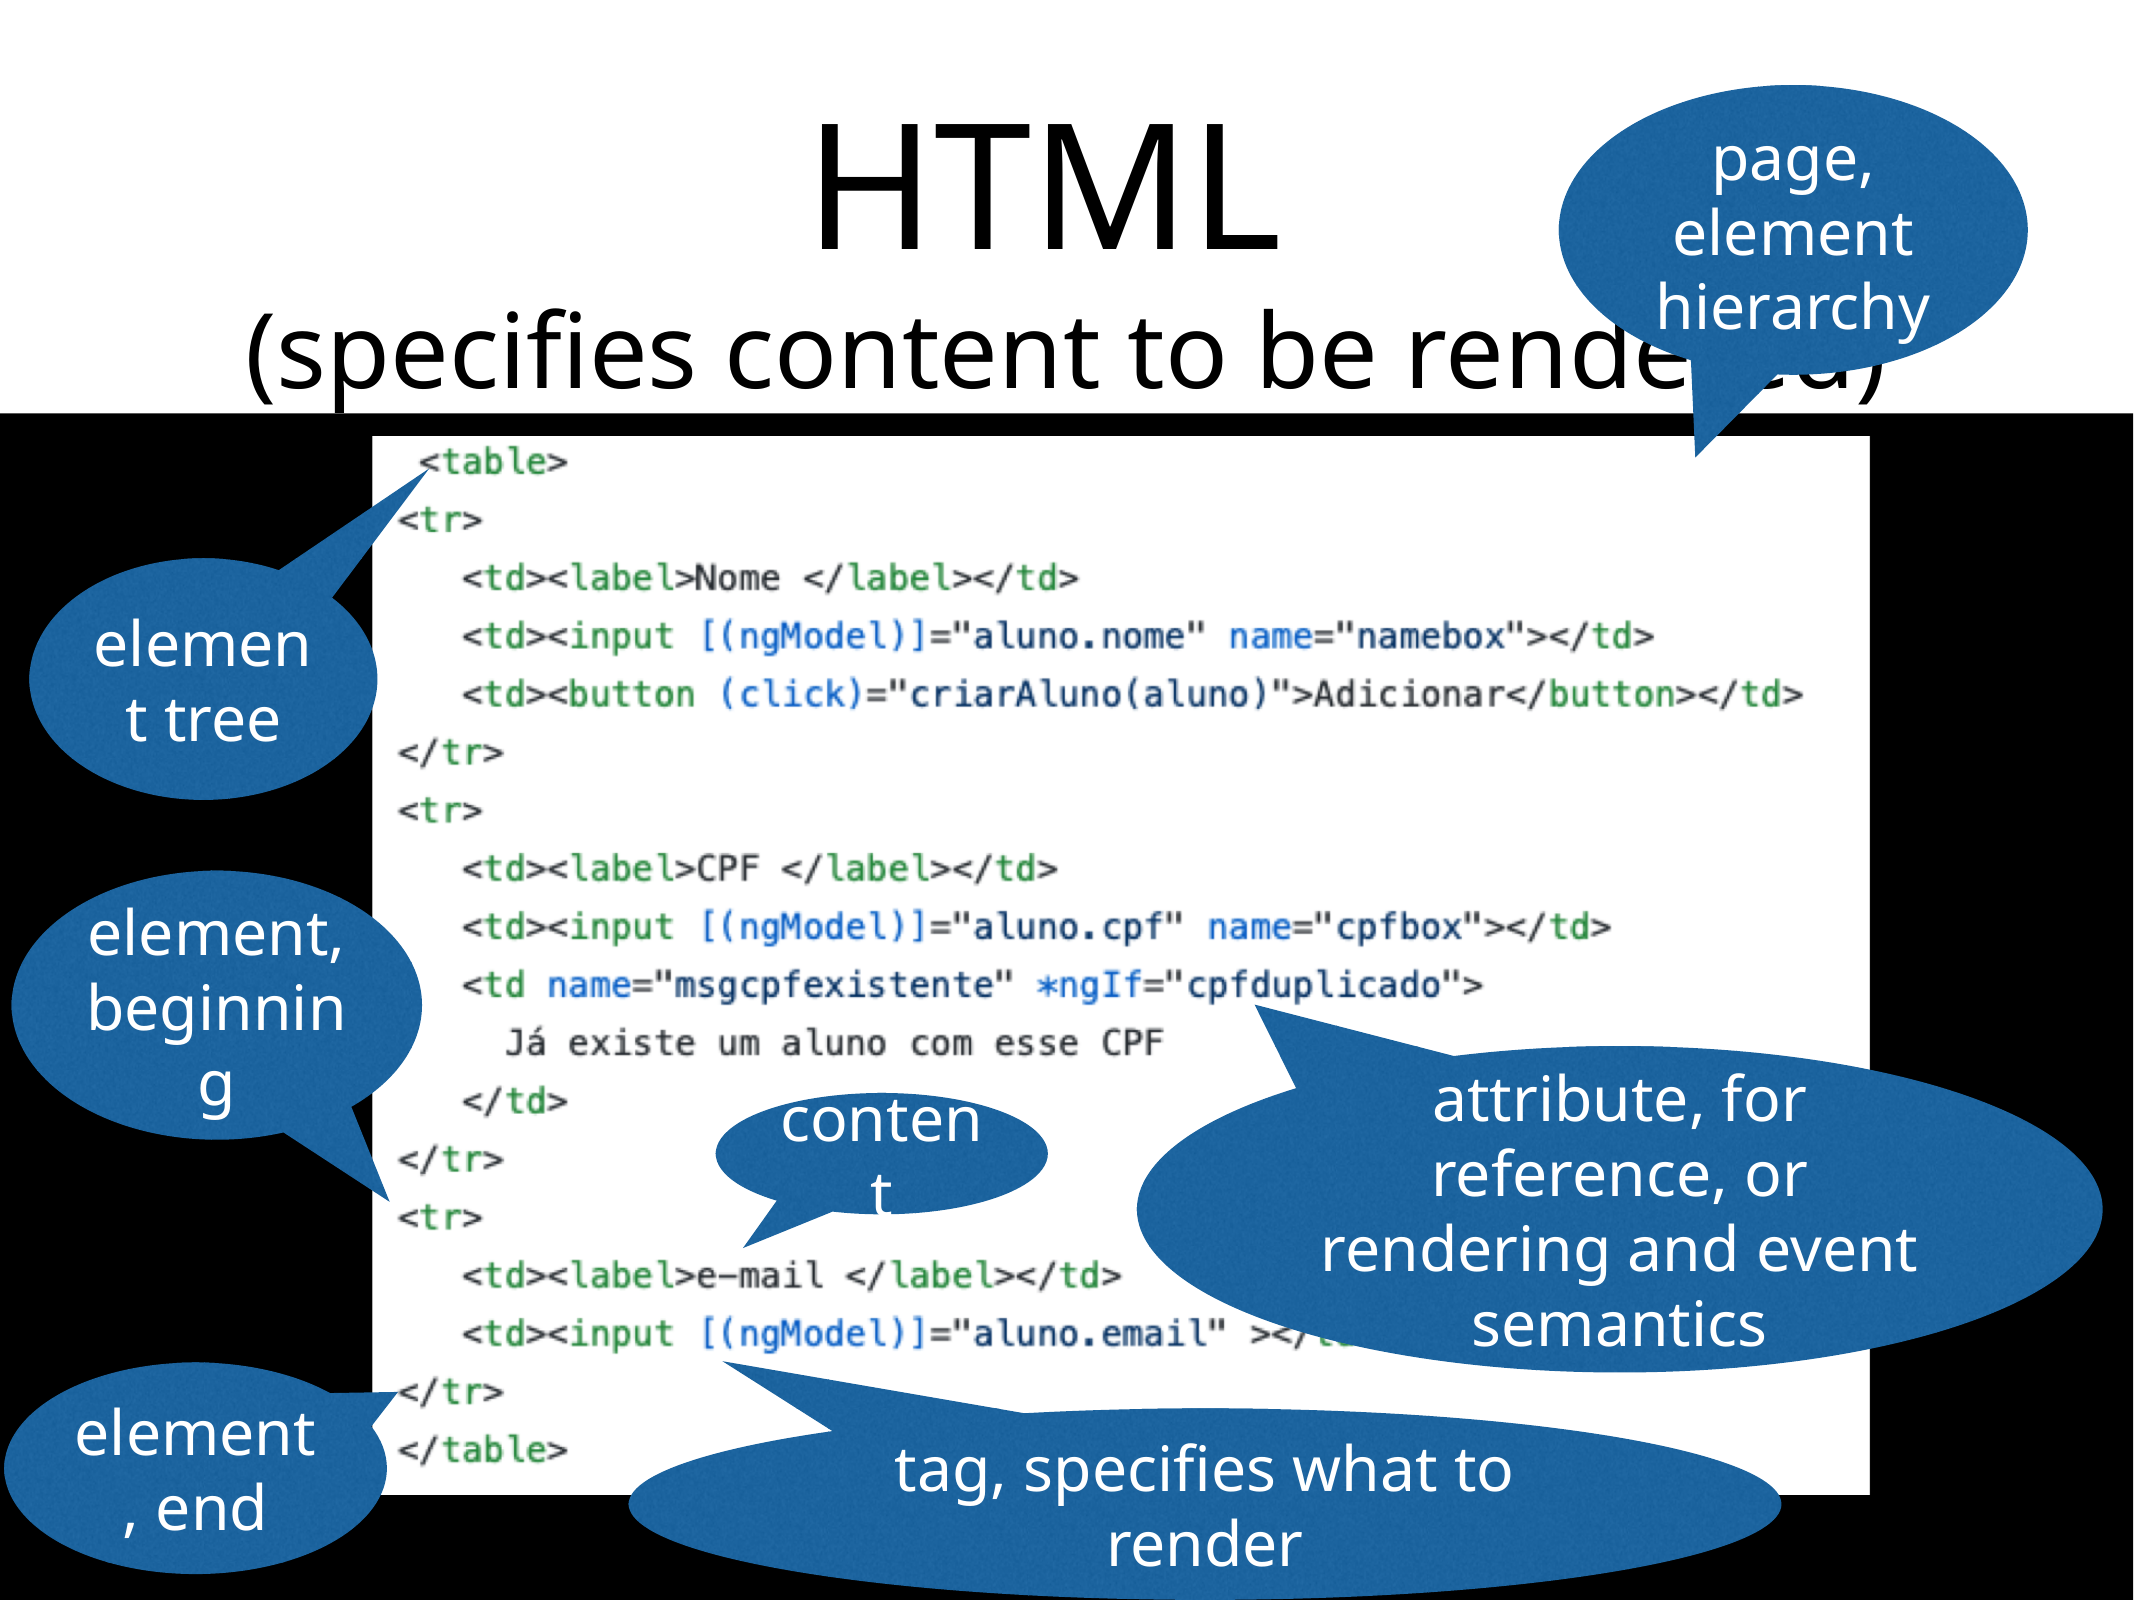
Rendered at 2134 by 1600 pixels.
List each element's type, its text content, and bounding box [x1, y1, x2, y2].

text_box element, beginning [11, 870, 370, 1189]
text_box [1283, 413, 2134, 1600]
text_box [0, 413, 1127, 1600]
text_box element, end [4, 1362, 381, 1575]
text_box page, element hierarchy [1558, 85, 2028, 436]
text_box attribute, for reference, or rendering and event semantics [1871, 1069, 2103, 1349]
title HTML (specifies content to be rendered) [207, 41, 1926, 443]
picture [370, 436, 1871, 1495]
text_box tag, specifies what to render [628, 1495, 1782, 1600]
text_box element tree [29, 508, 370, 800]
